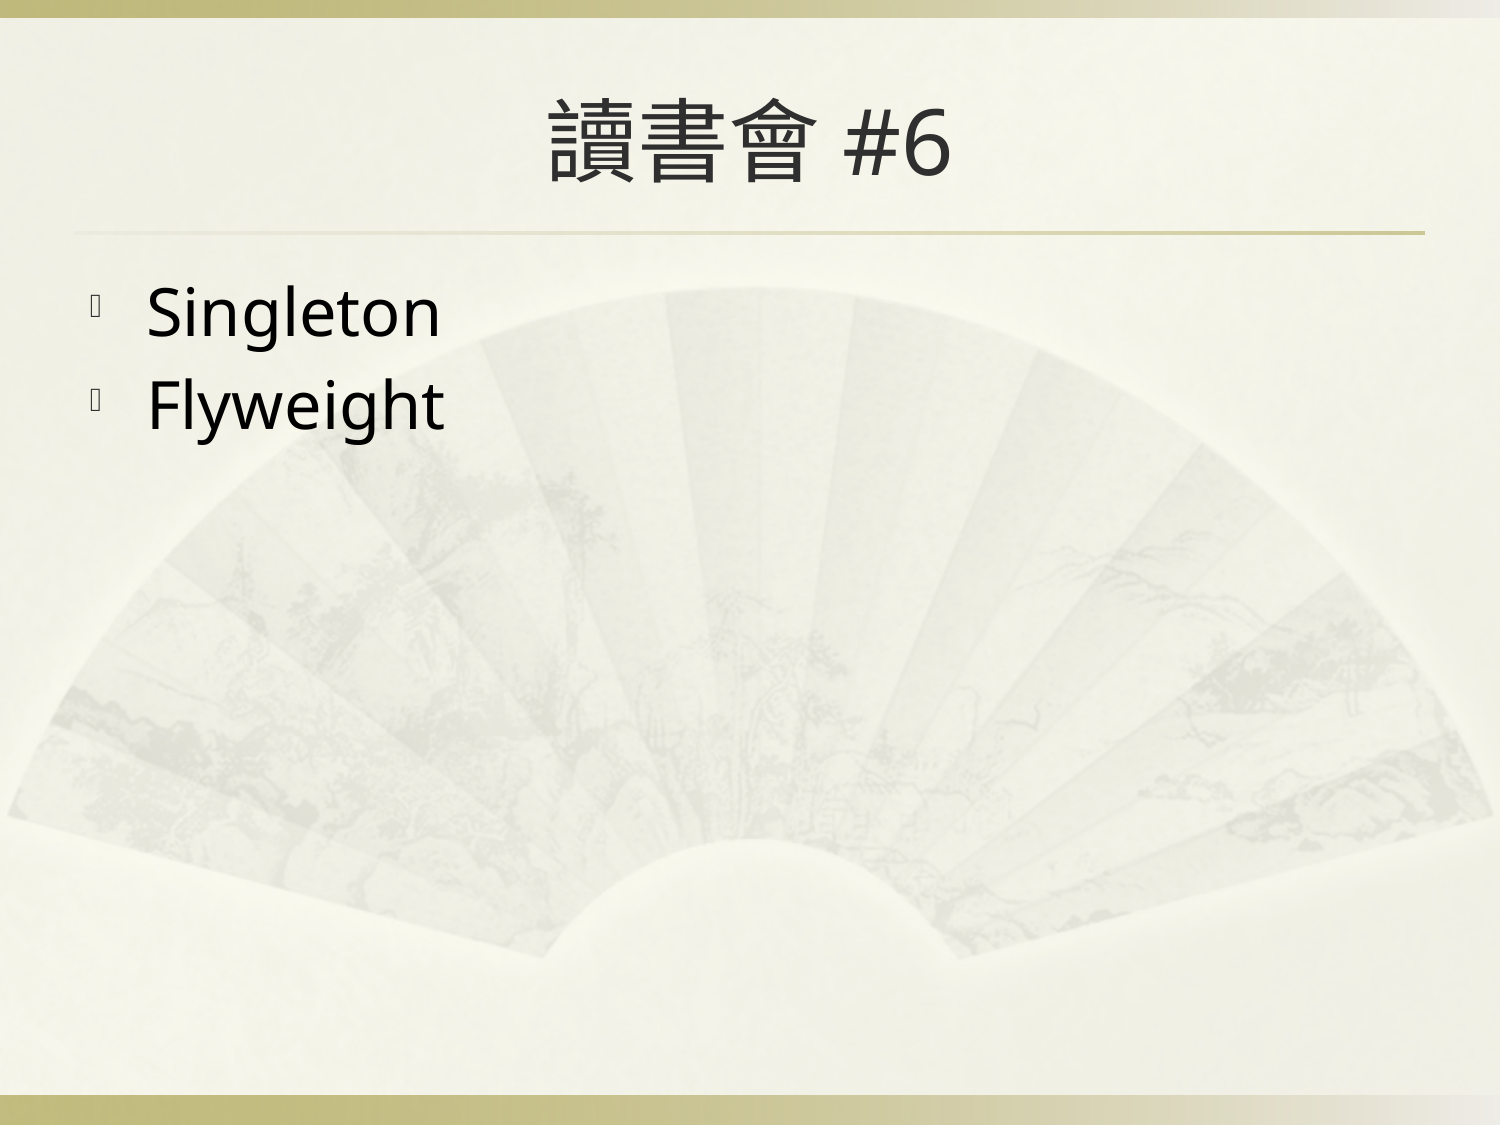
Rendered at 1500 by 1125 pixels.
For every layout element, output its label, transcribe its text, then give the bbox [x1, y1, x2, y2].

title 讀書會#6 [75, 45, 1425, 233]
list Singleton Flyweight [75, 262, 1425, 1032]
